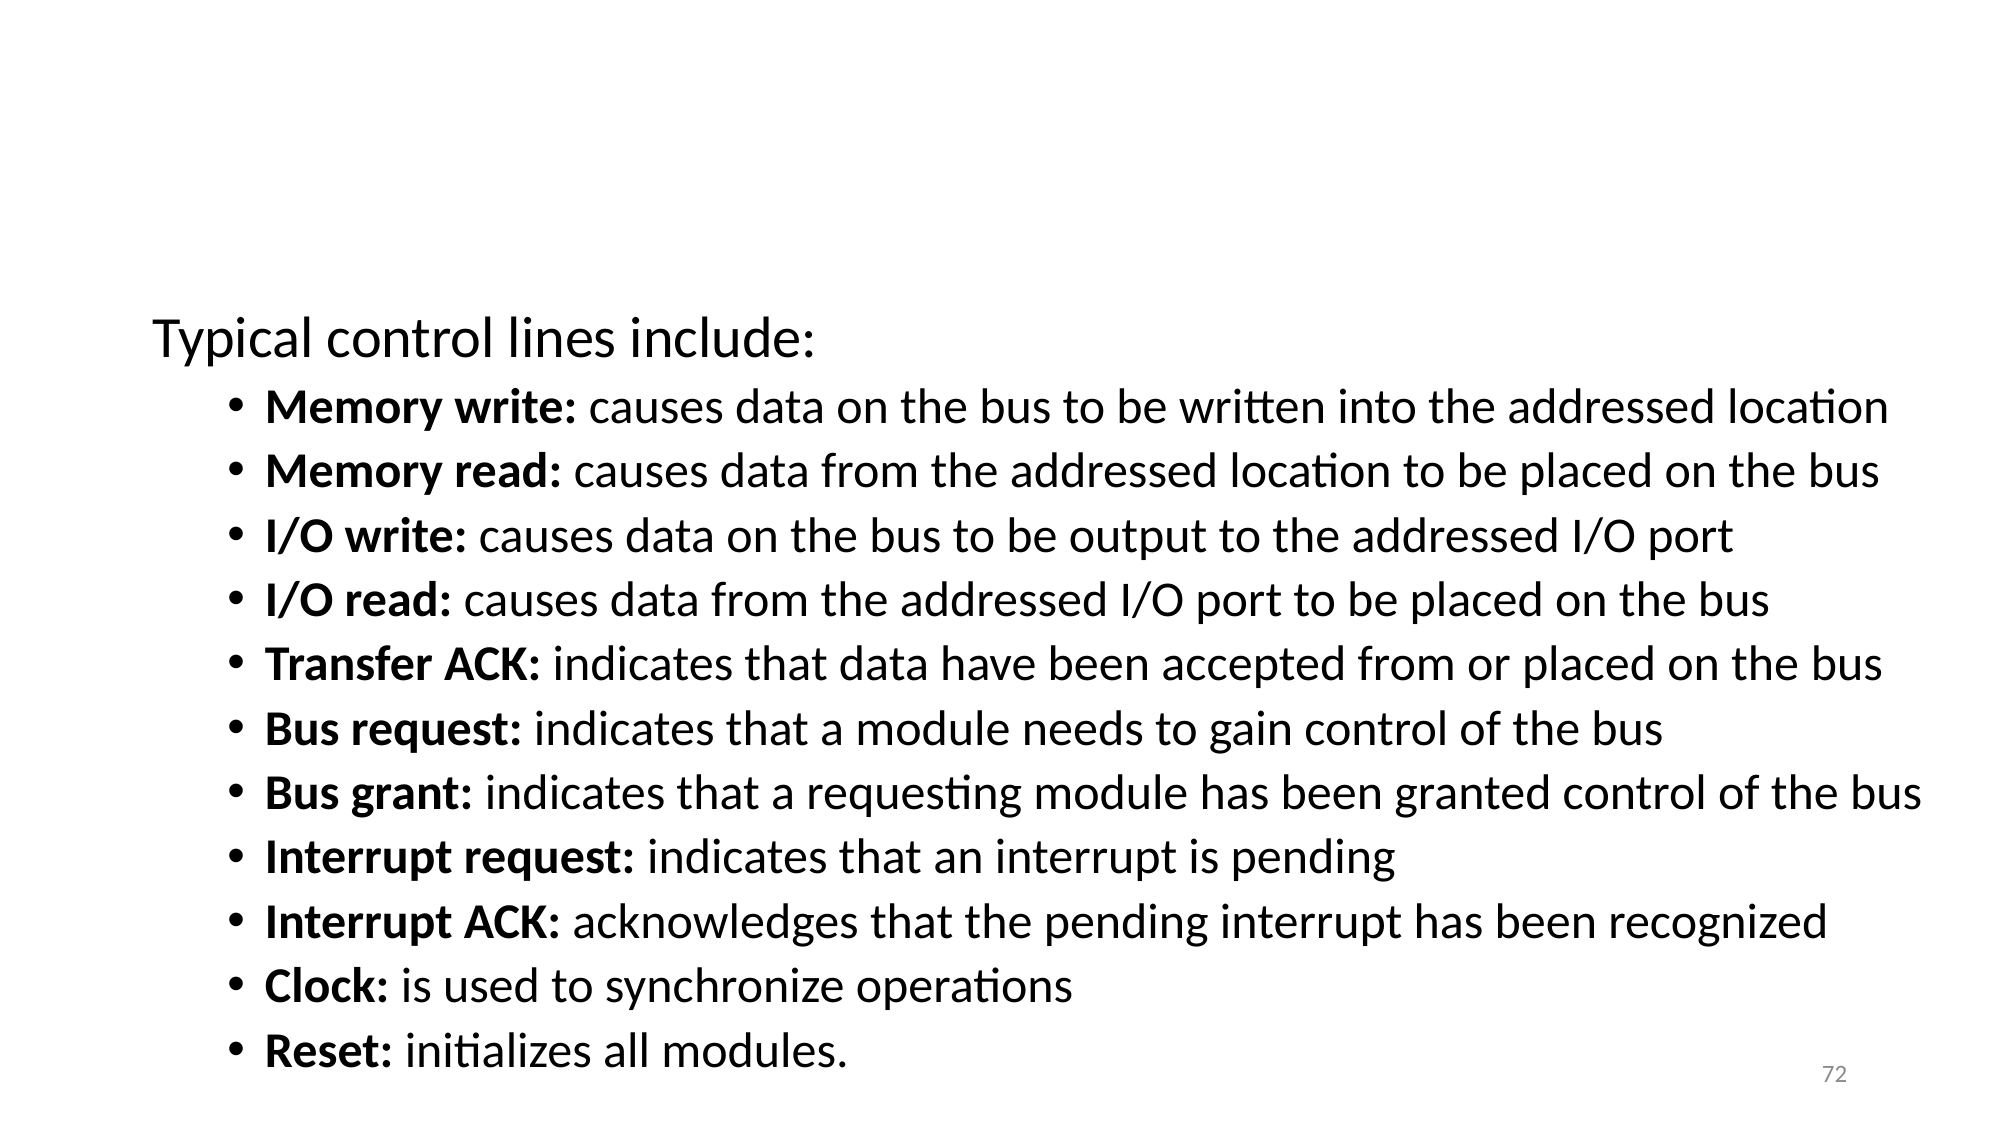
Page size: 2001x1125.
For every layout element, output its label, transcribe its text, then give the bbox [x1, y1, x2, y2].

list Typical control lines include: Memory write: causes data on the bus to be written into the addressed location Memory read: causes data from the addressed location to be placed on the bus I/O write: causes data on the bus to be output to the addressed I/O port I/O read: causes data from the addressed I/O port to be placed on the bus Transfer ACK: indicates that data have been accepted from or placed on the bus Bus request: indicates that a module needs to gain control of the bus Bus grant: indicates that a requesting module has been granted control of the bus Interrupt request: indicates that an interrupt is pending Interrupt ACK: acknowledges that the pending interrupt has been recognized Clock: is used to synchronize operations Reset: initializes all modules. [137, 299, 1958, 1098]
slide_number 72 [1412, 1042, 1863, 1103]
